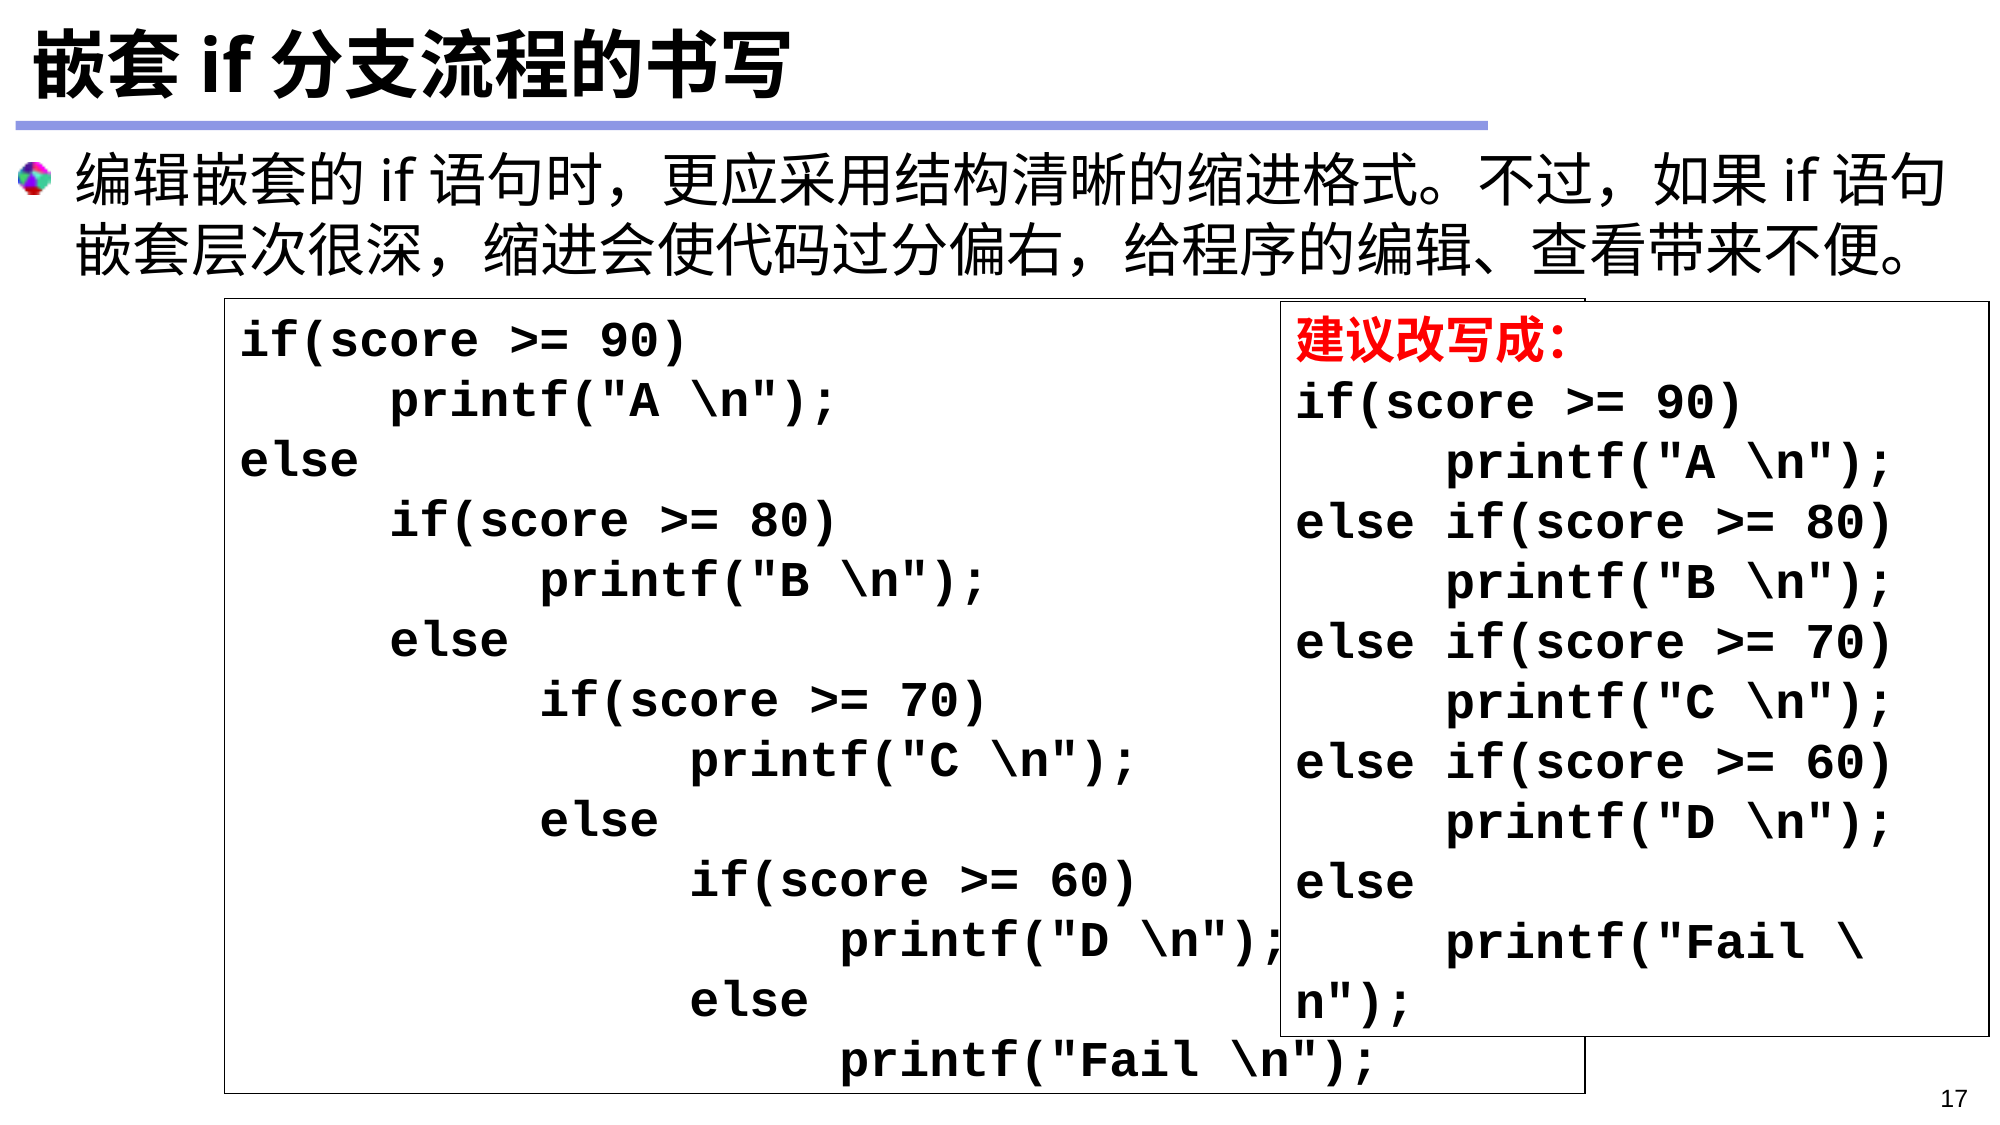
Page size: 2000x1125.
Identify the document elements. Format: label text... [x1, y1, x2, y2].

text_box if(score >= 90) printf("A \n"); else if(score >= 80) printf("B \n"); else if(score >= 70) printf("C \n"); else if(score >= 60) printf("D \n"); else printf("Fail \n"); [224, 298, 1585, 1094]
text_box 建议改写成： if(score >= 90) printf("A \n"); else if(score >= 80) printf("B \n"); else if(score >= 70) printf("C \n"); else if(score >= 60) printf("D \n"); else printf("Fail \n"); [1280, 301, 1989, 1037]
text_box 17 [1786, 1074, 1984, 1113]
list 编辑嵌套的if语句时，更应采用结构清晰的缩进格式。不过，如果if语句嵌套层次很深，缩进会使代码过分偏右，给程序的编辑、查看带来不便。 [15, 141, 1984, 1118]
picture [18, 162, 51, 195]
title 嵌套if分支流程的书写 [16, 12, 1984, 114]
